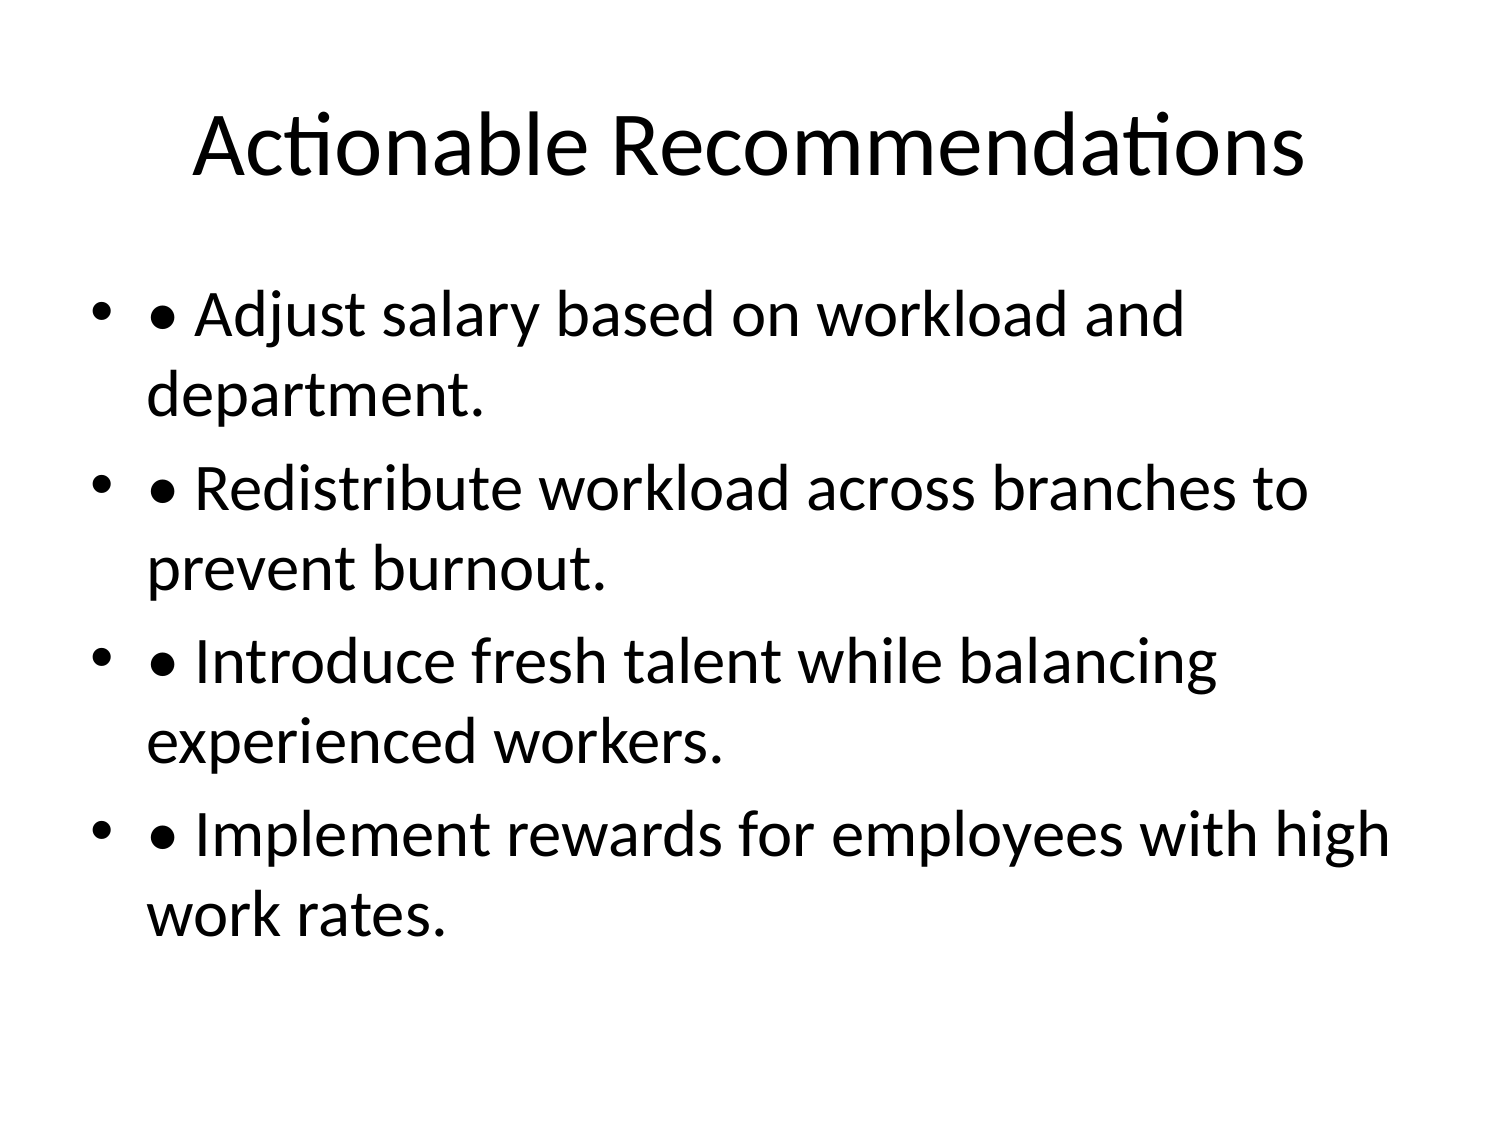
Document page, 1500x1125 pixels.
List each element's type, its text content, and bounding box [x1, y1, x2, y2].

list • Adjust salary based on workload and department. • Redistribute workload across branches to prevent burnout. • Introduce fresh talent while balancing experienced workers. • Implement rewards for employees with high work rates. [75, 262, 1425, 1005]
title Actionable Recommendations [75, 45, 1425, 233]
